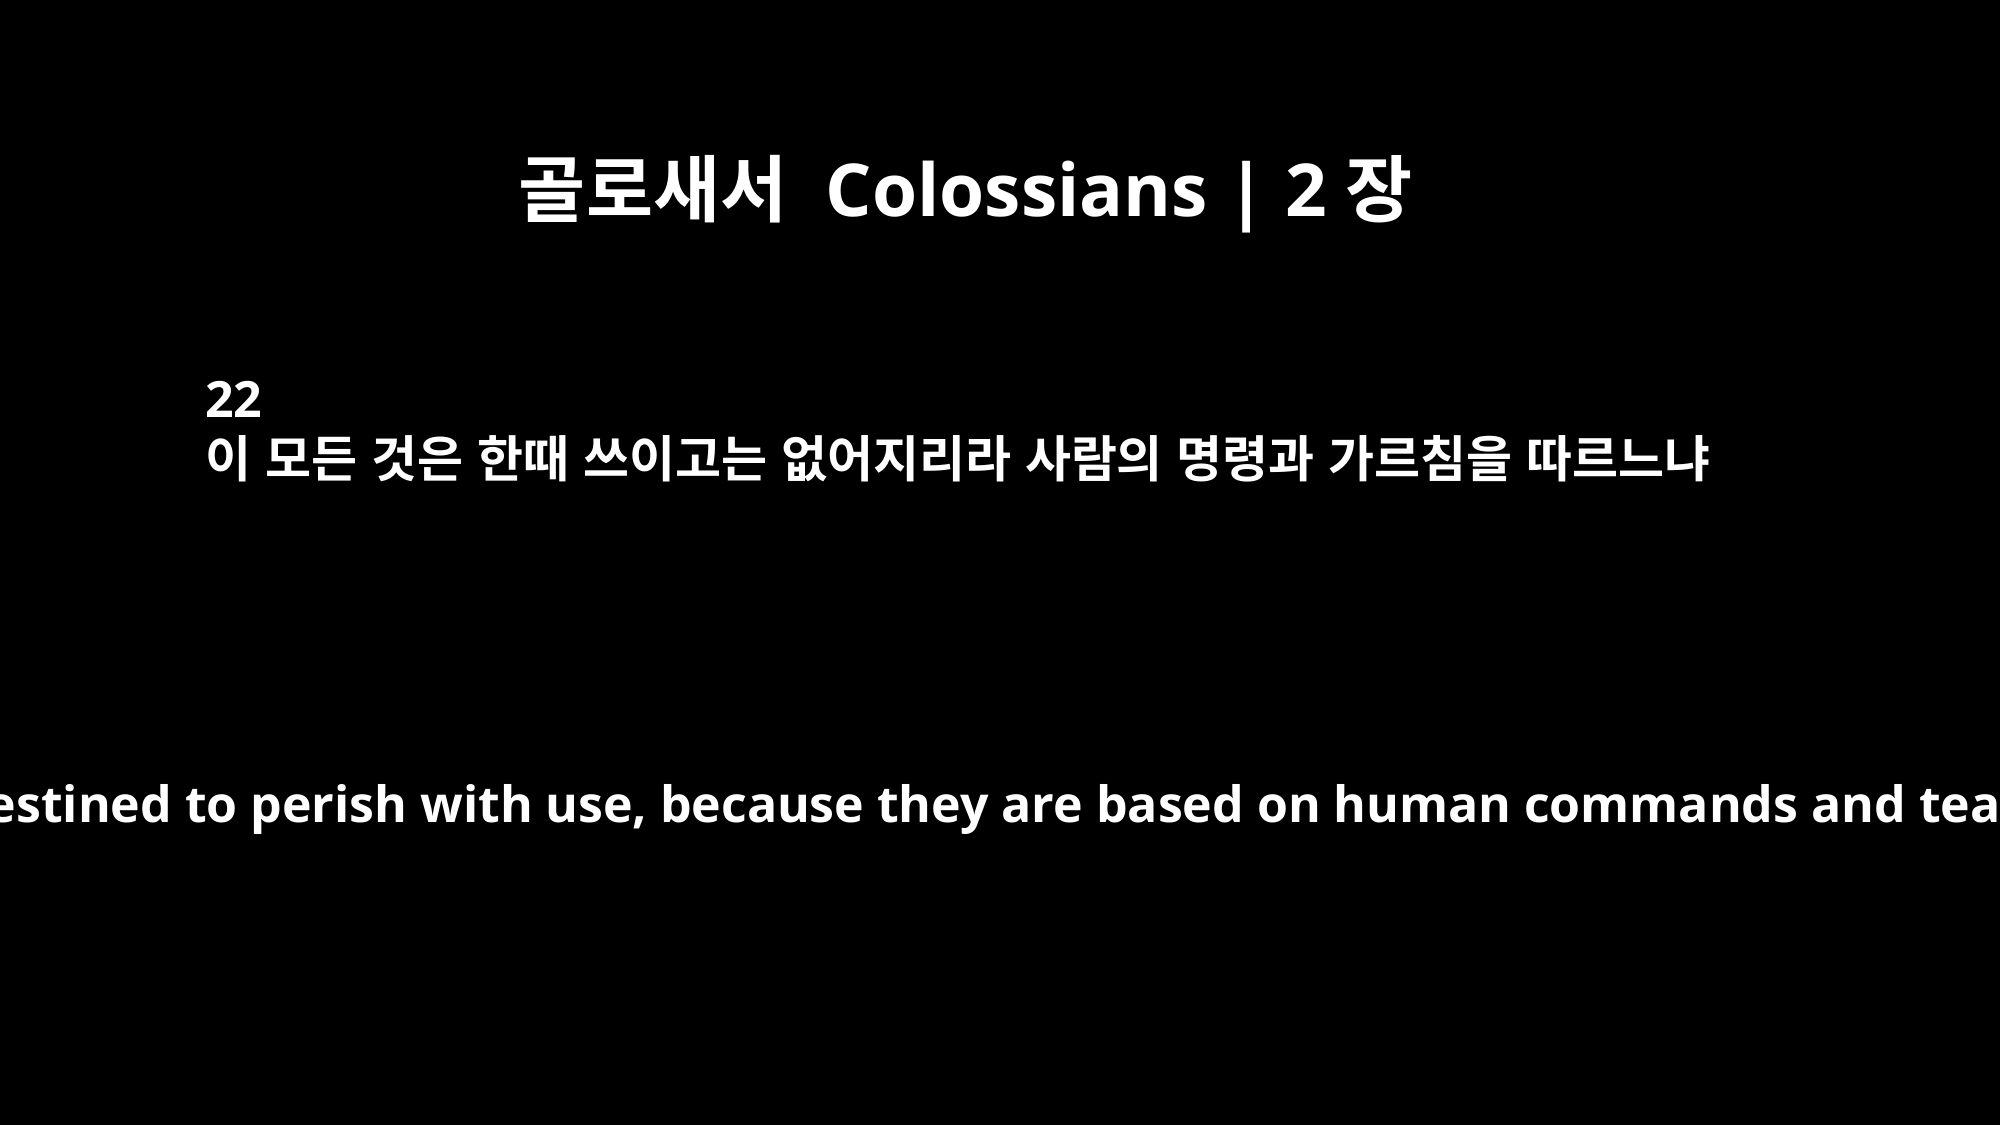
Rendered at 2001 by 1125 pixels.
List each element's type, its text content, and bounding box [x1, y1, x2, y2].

text_box 22 이 모든 것은 한때 쓰이고는 없어지리라 사람의 명령과 가르침을 따르느냐 [190, 359, 1727, 495]
text_box These are all destined to perish with use, because they are based on human commands and teachings. [0, 764, 2000, 840]
text_box 골로새서 Colossians | 2장 [504, 136, 1428, 239]
